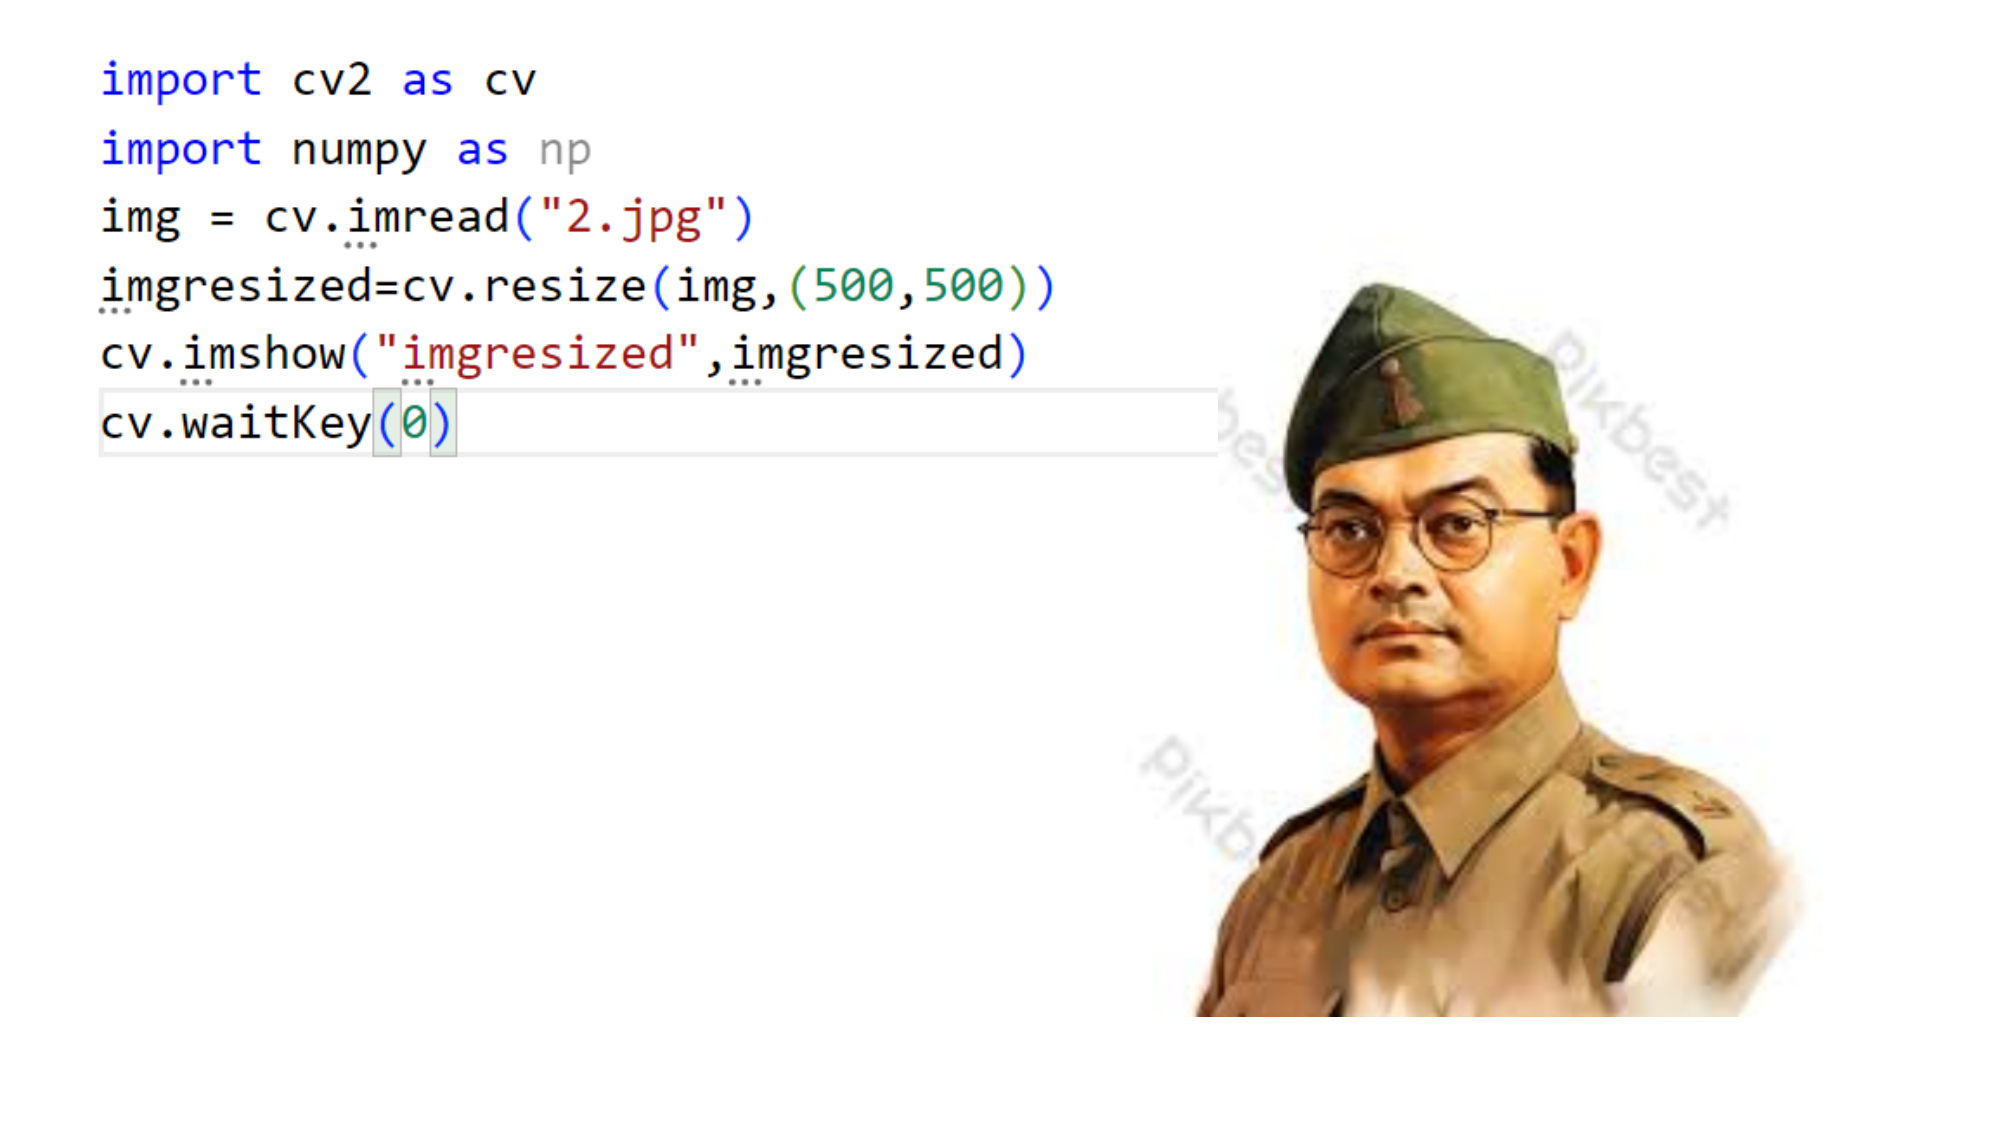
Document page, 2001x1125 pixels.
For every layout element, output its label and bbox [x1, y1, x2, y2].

picture [61, 50, 1826, 1017]
